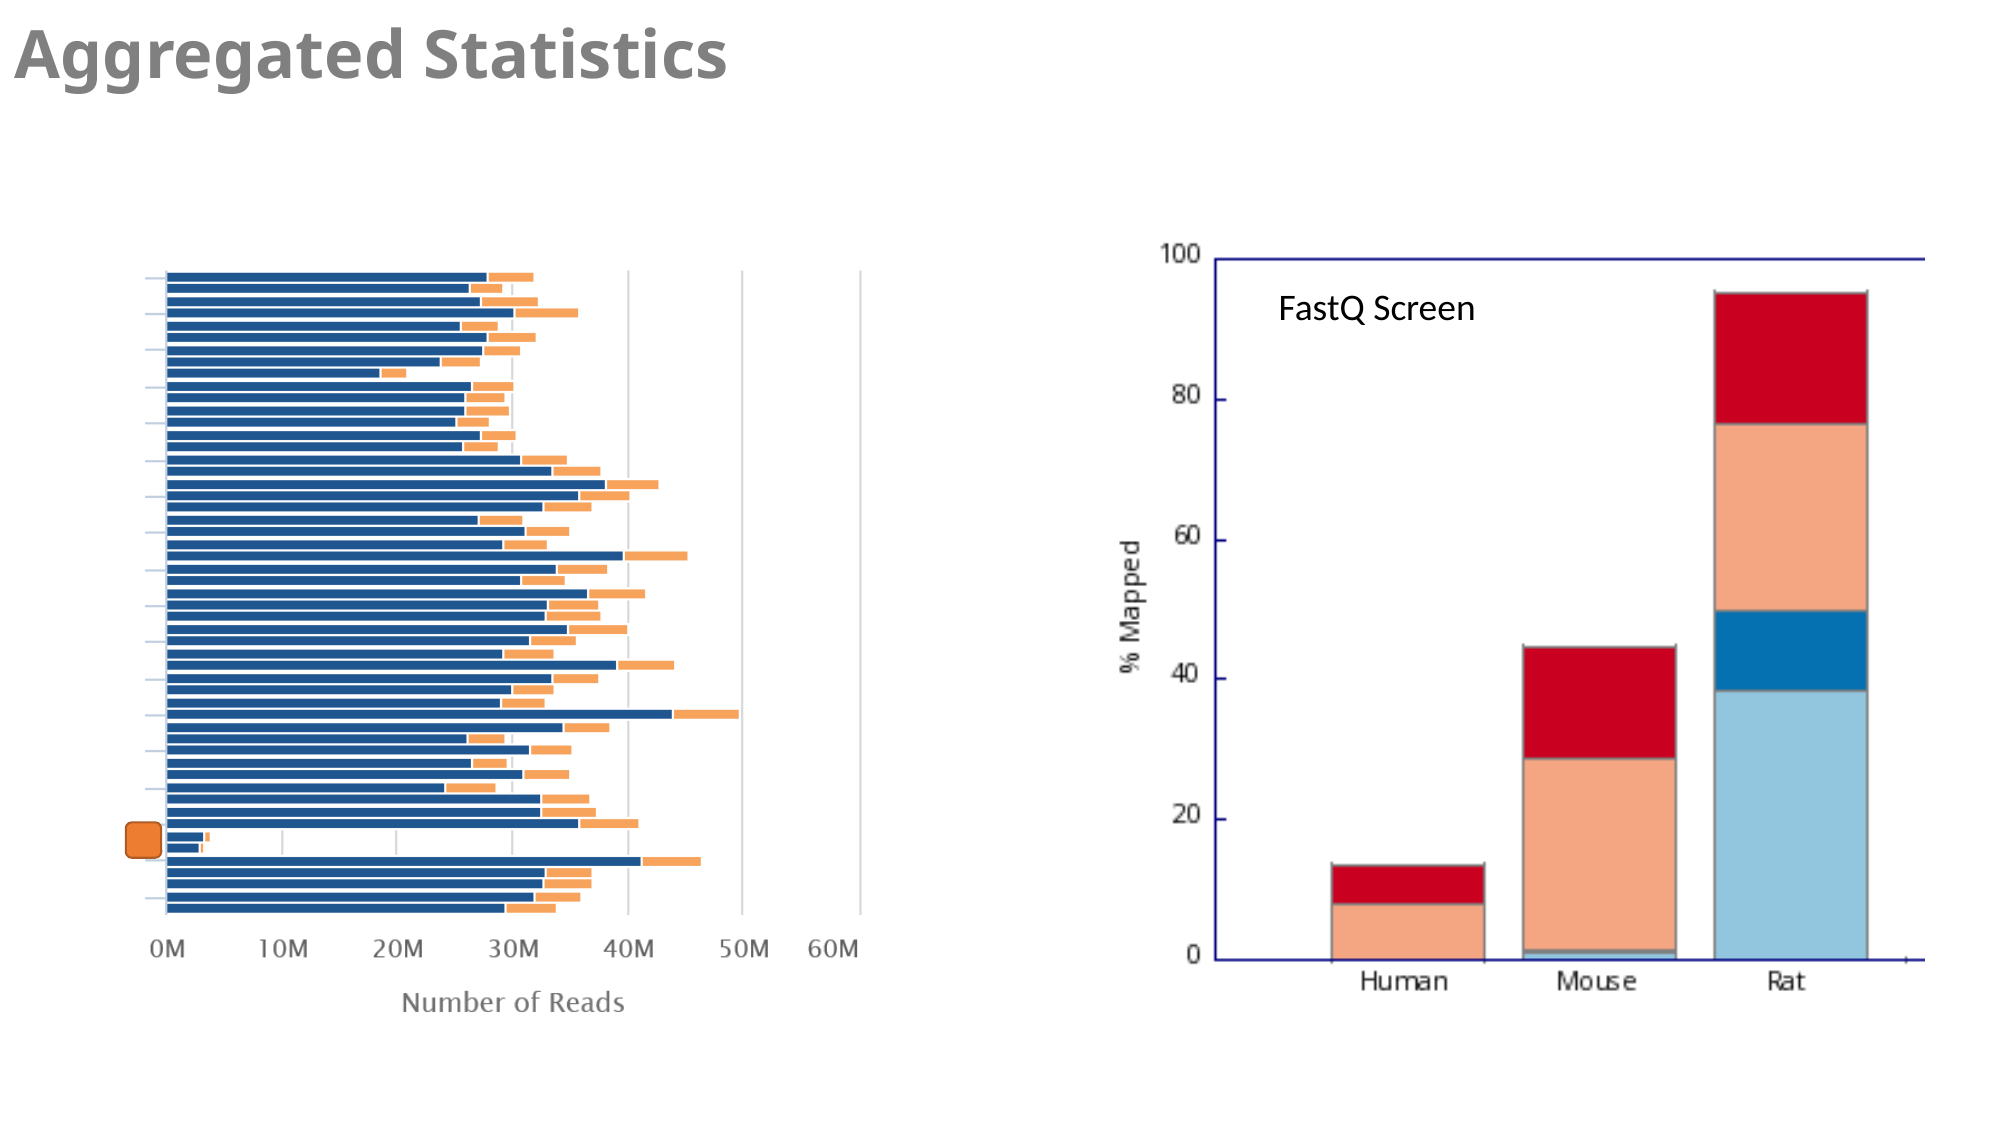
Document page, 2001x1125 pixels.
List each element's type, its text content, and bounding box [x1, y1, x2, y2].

text_box Aggregated Statistics [0, 14, 1975, 221]
picture [125, 255, 875, 1031]
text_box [1118, 232, 1925, 1008]
